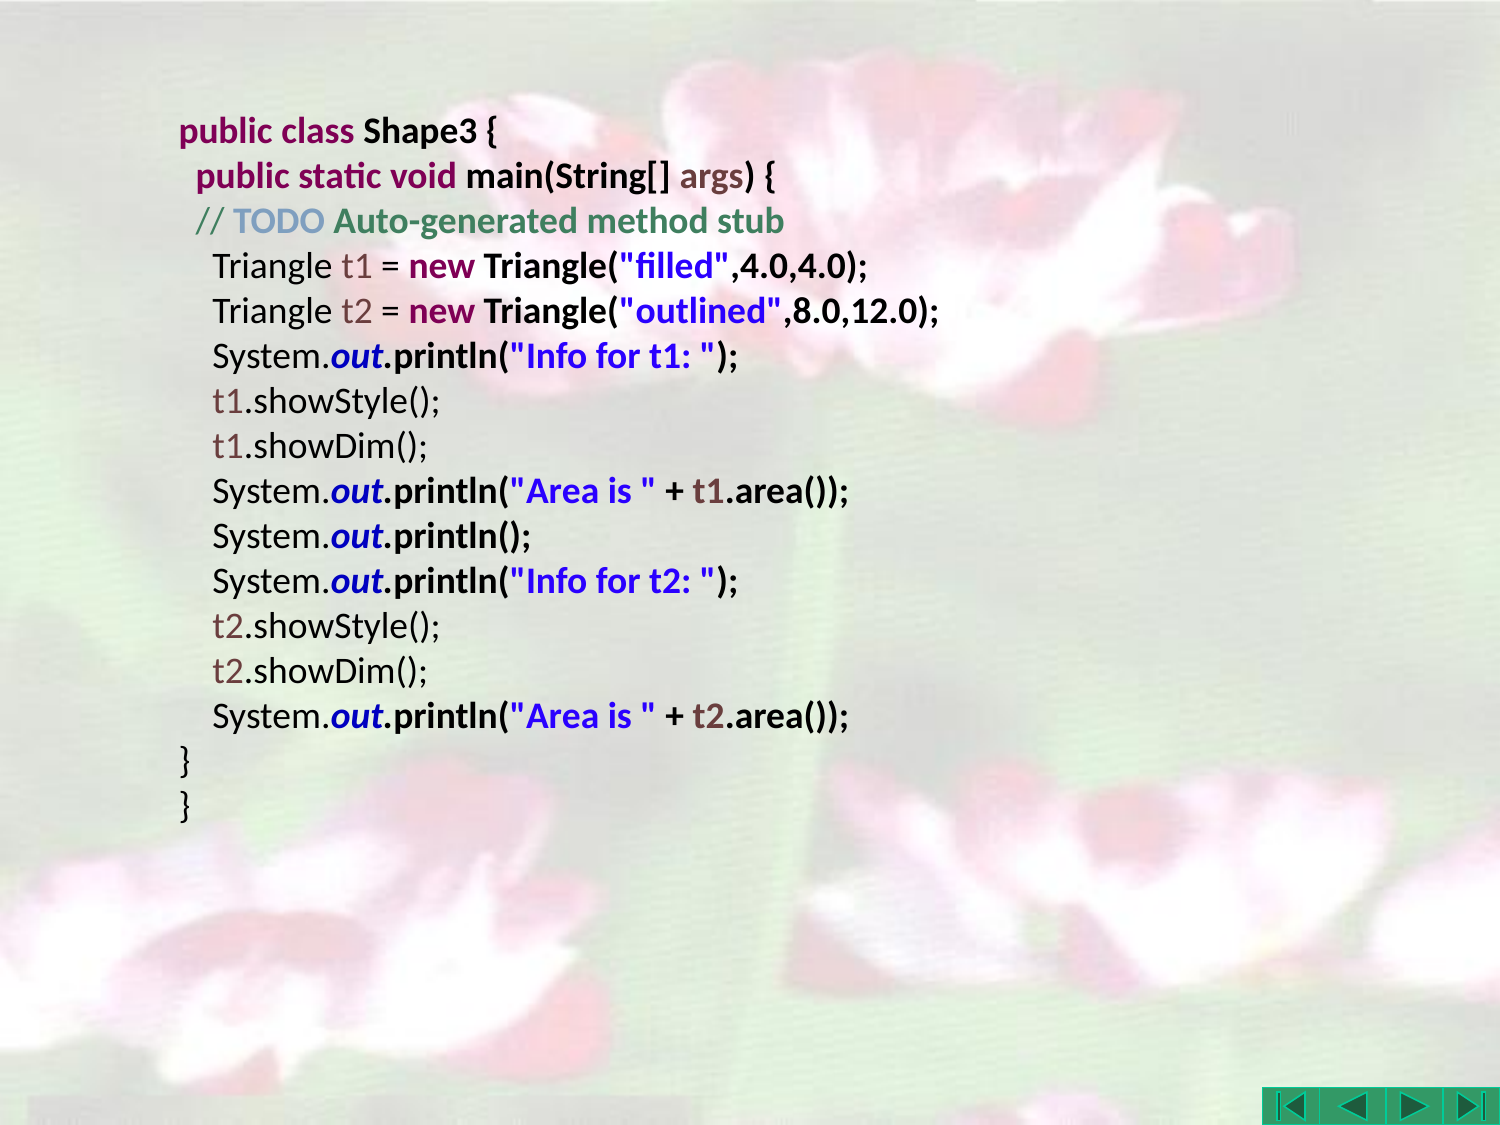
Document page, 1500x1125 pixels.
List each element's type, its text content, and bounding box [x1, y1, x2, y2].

picture [0, 0, 1500, 1125]
text_box public class Shape3 { public static void main(String[] args) { // TODO Auto-generated method stub Triangle t1 = new Triangle("filled",4.0,4.0); Triangle t2 = new Triangle("outlined",8.0,12.0); System.out.println("Info for t1: "); t1.showStyle(); t1.showDim(); System.out.println("Area is " + t1.area()); System.out.println(); System.out.println("Info for t2: "); t2.showStyle(); t2.showDim(); System.out.println("Area is " + t2.area()); } } [163, 99, 1235, 834]
